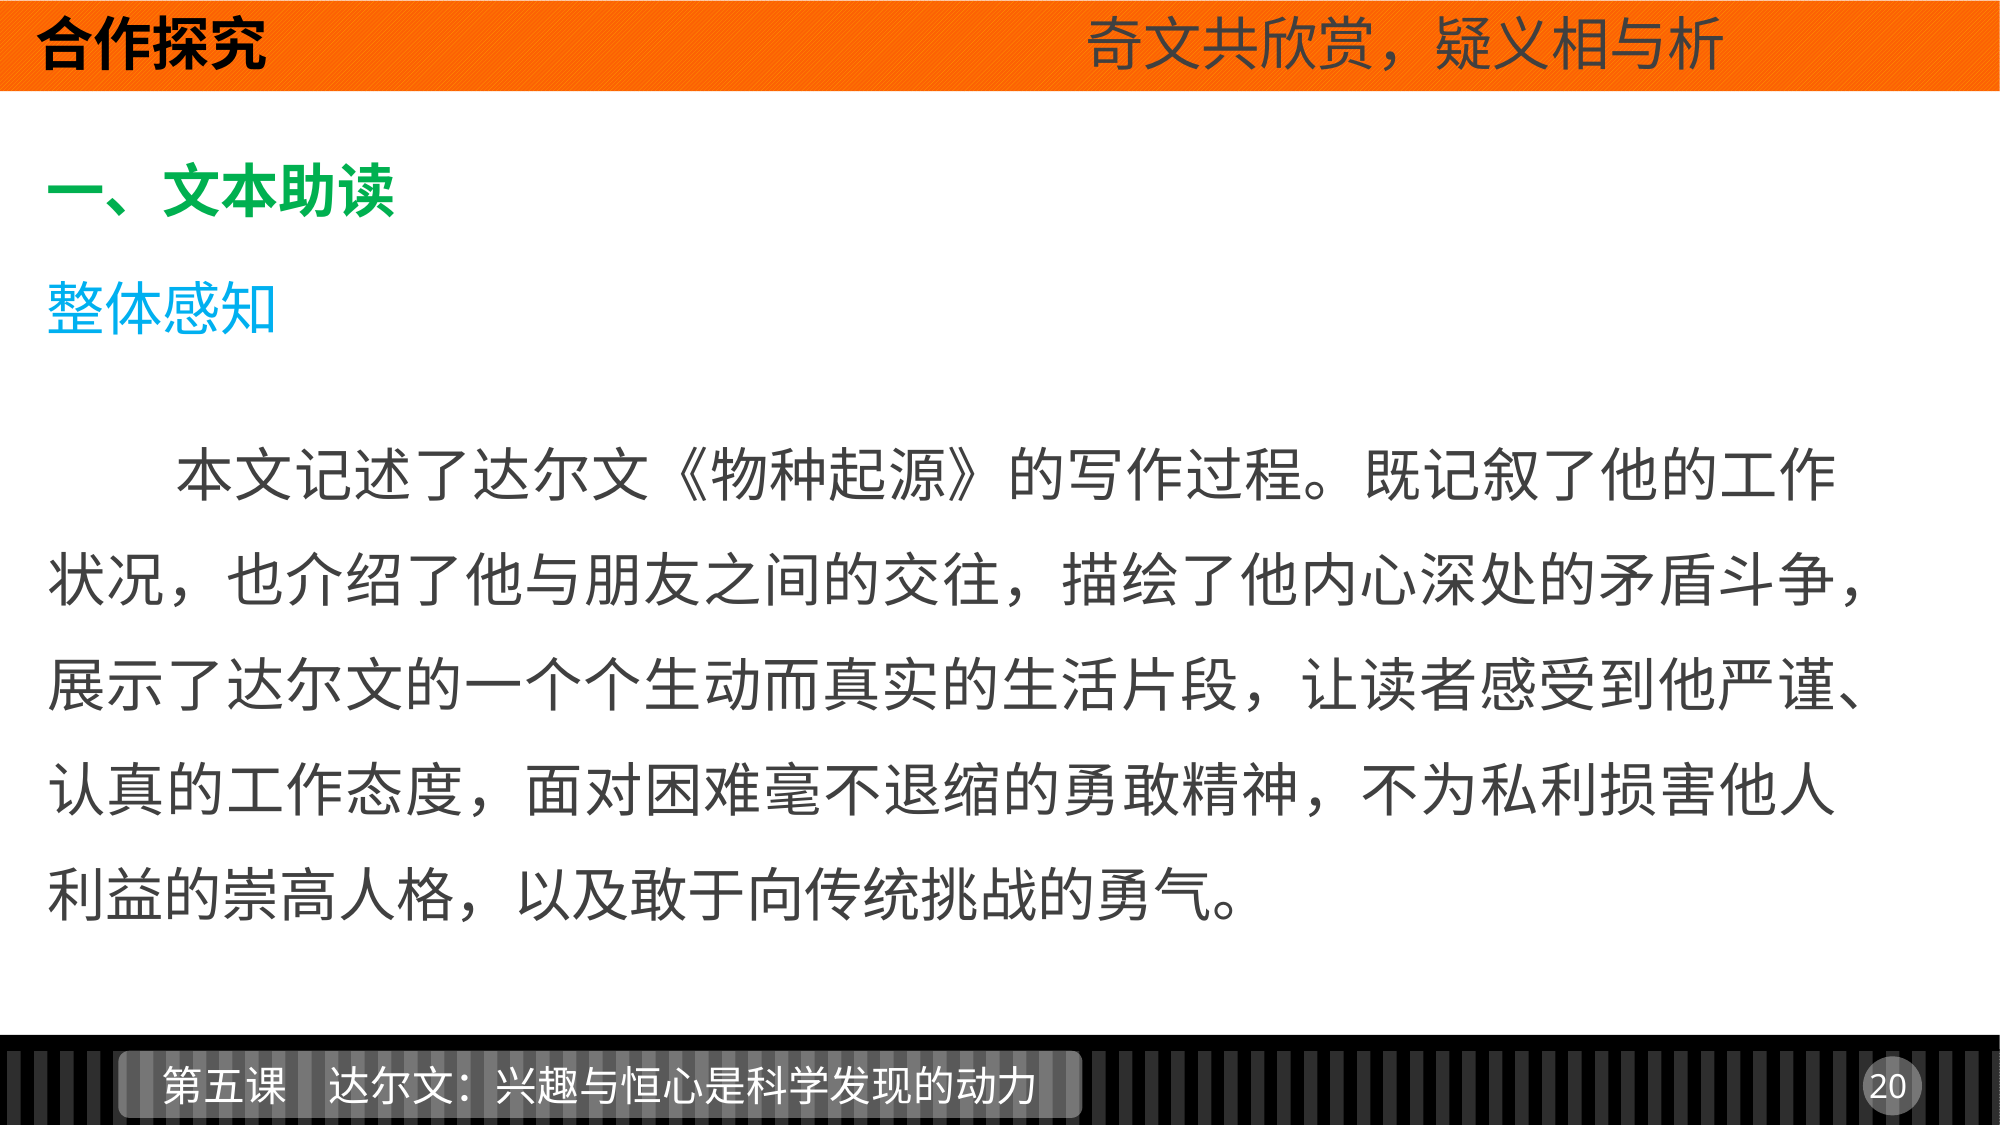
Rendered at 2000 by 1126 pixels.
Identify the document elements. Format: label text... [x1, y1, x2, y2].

text_box 合作探究 奇文共欣赏，疑义相与析 [20, 0, 1969, 85]
text_box [0, 0, 2000, 93]
text_box 整体感知 [31, 229, 1936, 350]
text_box 本文记述了达尔文《物种起源》的写作过程。既记叙了他的工作状况，也介绍了他与朋友之间的交往，描绘了他内心深处的矛盾斗争，展示了达尔文的一个个生动而真实的生活片段，让读者感受到他严谨、认真的工作态度，面对困难毫不退缩的勇敢精神，不为私利损害他人利益的崇高人格，以及敢于向传统挑战的勇气。 [32, 396, 1852, 936]
text_box 一、文本助读 [31, 111, 1936, 229]
